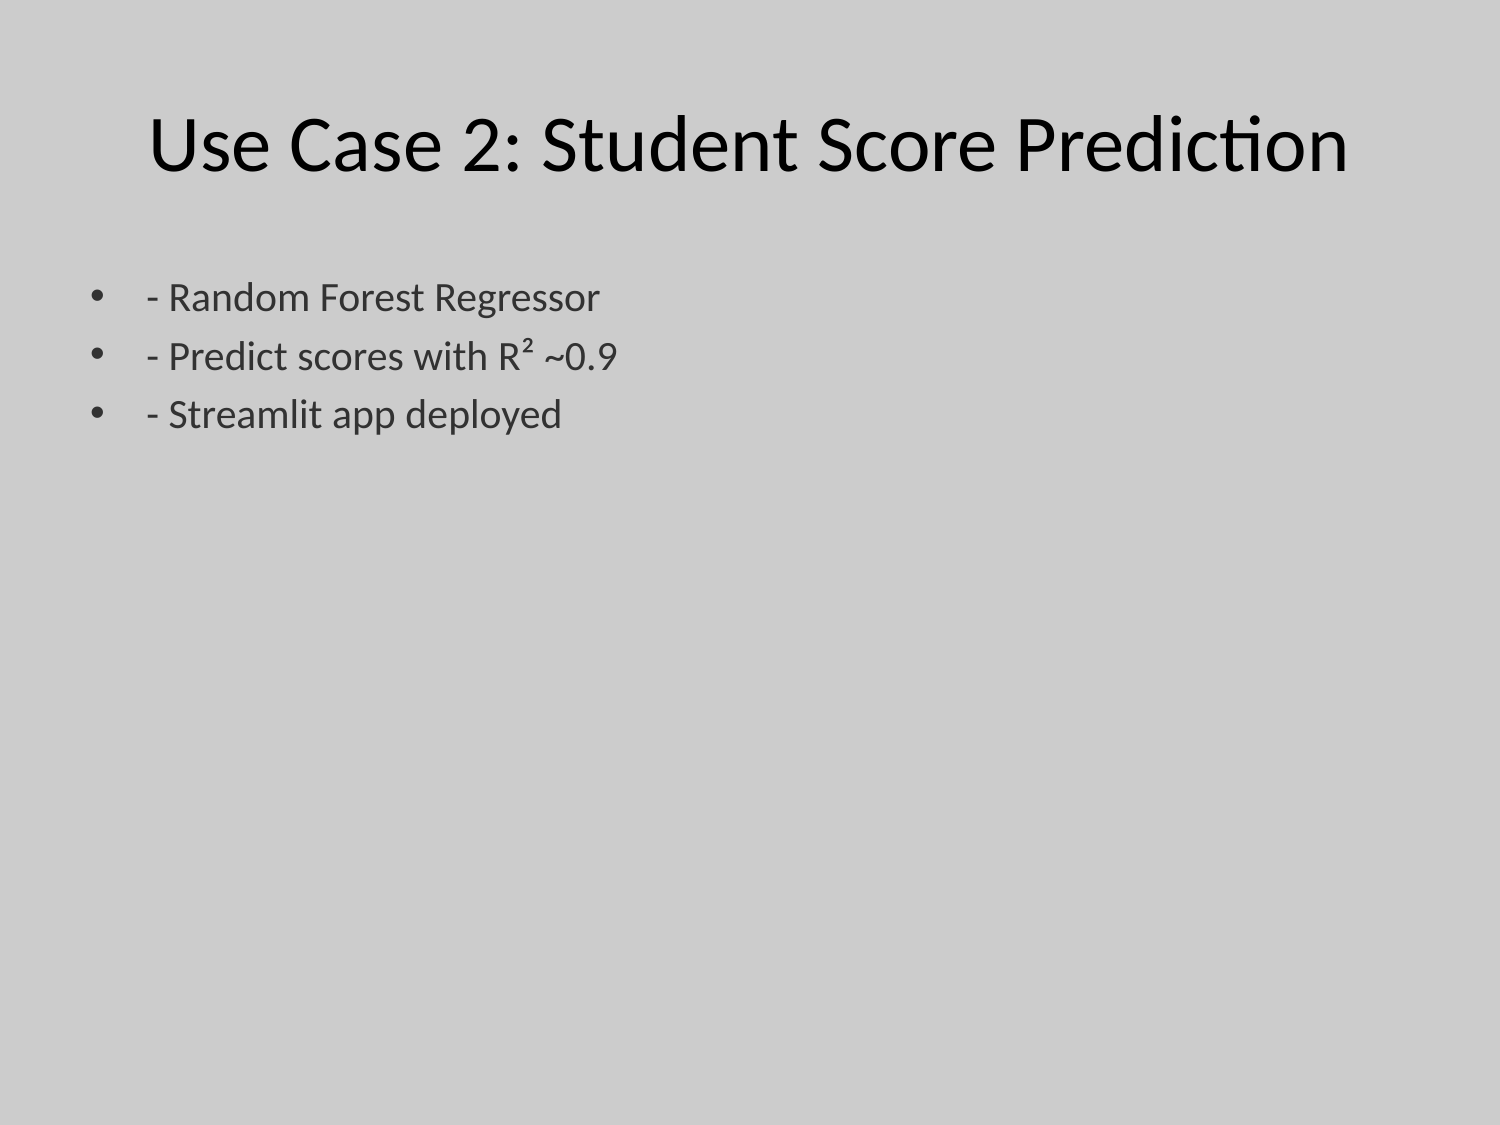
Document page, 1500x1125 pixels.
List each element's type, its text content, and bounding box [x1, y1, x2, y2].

title Use Case 2: Student Score Prediction [75, 45, 1425, 233]
list - Random Forest Regressor - Predict scores with R² ~0.9 - Streamlit app deployed [75, 262, 1425, 1005]
